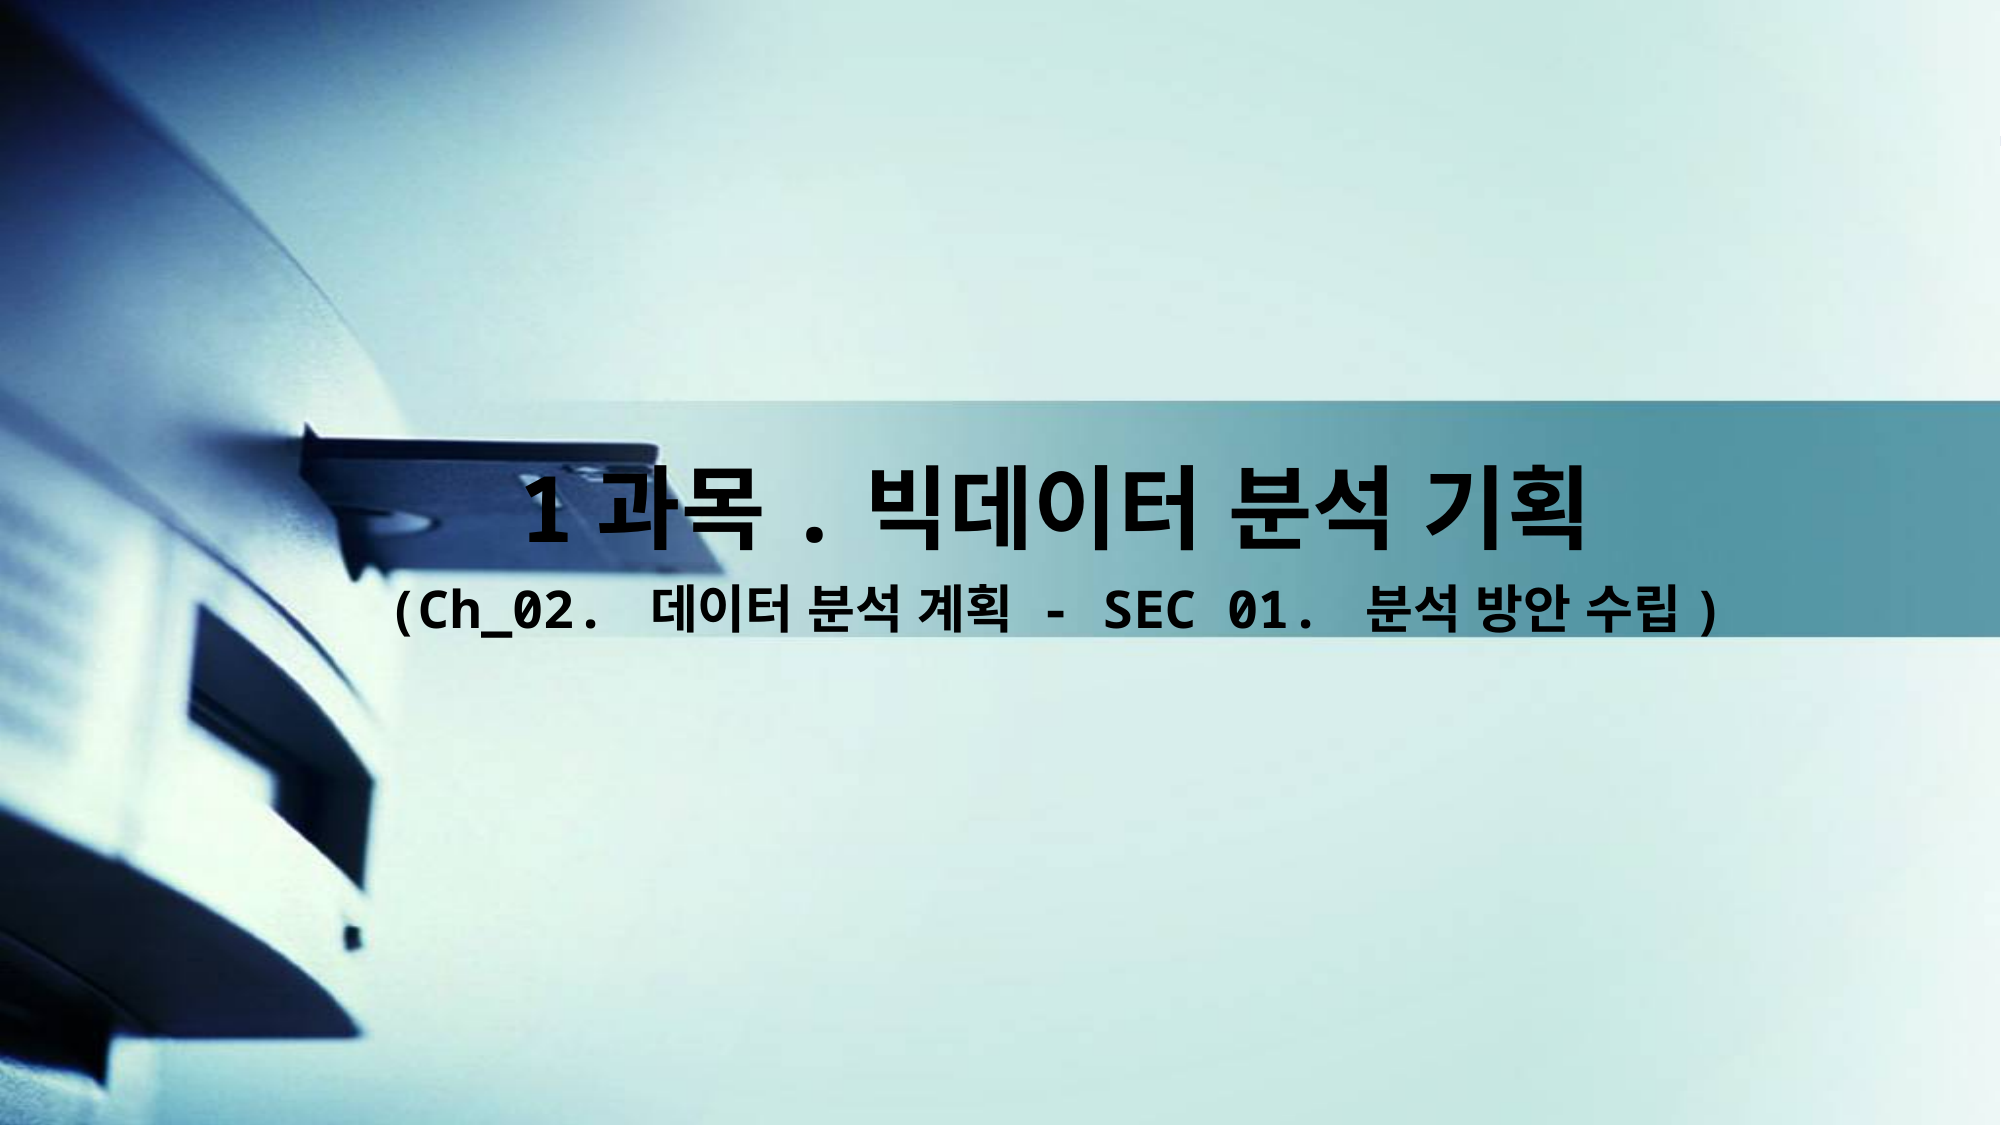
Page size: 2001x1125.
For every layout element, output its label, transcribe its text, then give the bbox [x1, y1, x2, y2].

picture [0, 0, 2000, 1125]
text_box [350, 571, 1963, 858]
subtitle 1과목.빅데이터 분석 기획 (Ch_02. 데이터 분석 계획 - SEC 01. 분석 방안 수립) [249, 456, 1863, 693]
